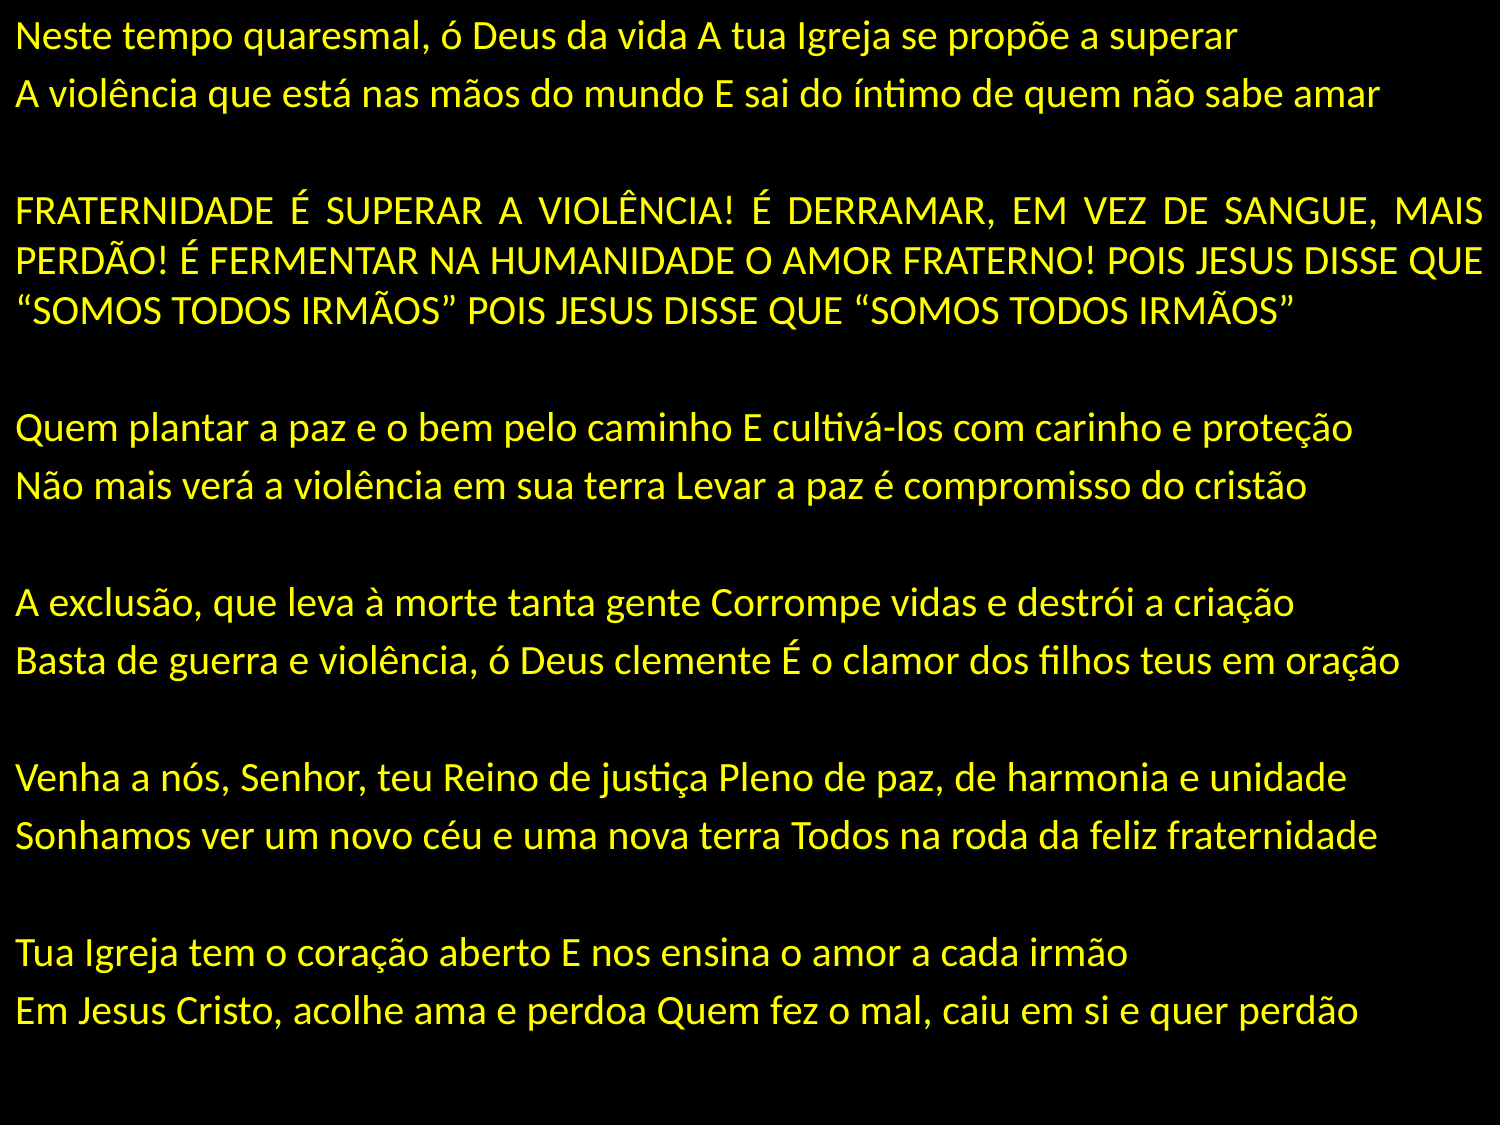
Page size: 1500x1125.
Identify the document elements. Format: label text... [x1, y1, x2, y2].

subtitle Neste tempo quaresmal, ó Deus da vida A tua Igreja se propõe a superar A violência que está nas mãos do mundo E sai do íntimo de quem não sabe amar FRATERNIDADE É SUPERAR A VIOLÊNCIA! É DERRAMAR, EM VEZ DE SANGUE, MAIS PERDÃO! É FERMENTAR NA HUMANIDADE O AMOR FRATERNO! POIS JESUS DISSE QUE “SOMOS TODOS IRMÃOS” POIS JESUS DISSE QUE “SOMOS TODOS IRMÃOS” Quem plantar a paz e o bem pelo caminho E cultivá-los com carinho e proteção Não mais verá a violência em sua terra Levar a paz é compromisso do cristão A exclusão, que leva à morte tanta gente Corrompe vidas e destrói a criação Basta de guerra e violência, ó Deus clemente É o clamor dos filhos teus em oração Venha a nós, Senhor, teu Reino de justiça Pleno de paz, de harmonia e unidade Sonhamos ver um novo céu e uma nova terra Todos na roda da feliz fraternidade Tua Igreja tem o coração aberto E nos ensina o amor a cada irmão Em Jesus Cristo, acolhe ama e perdoa Quem fez o mal, caiu em si e quer perdão [0, 0, 1500, 1125]
